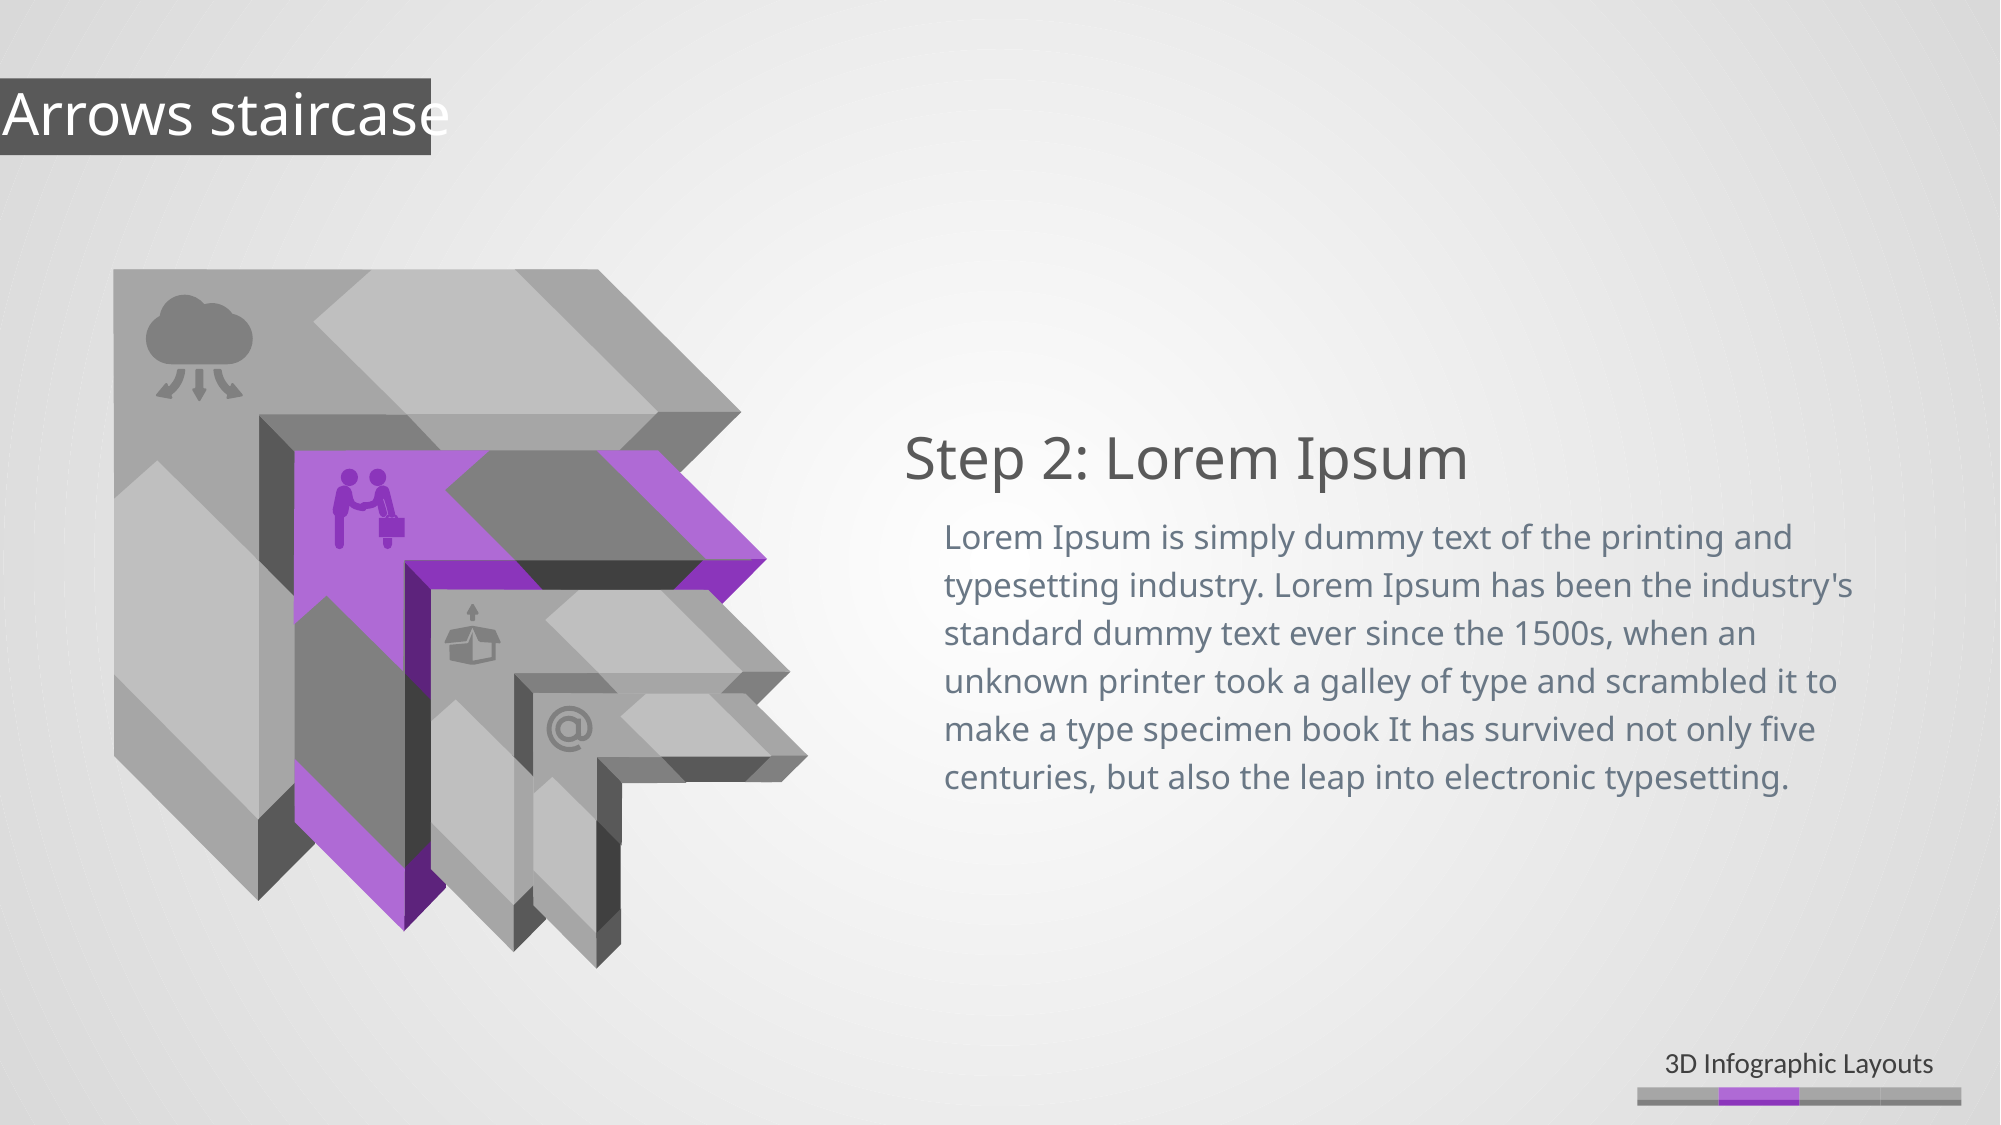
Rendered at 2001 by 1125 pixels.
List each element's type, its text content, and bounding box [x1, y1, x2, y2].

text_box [408, 549, 791, 953]
text_box Arrows staircase [0, 69, 466, 155]
text_box Step 2: Lorem Ipsum [889, 413, 1486, 499]
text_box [74, 199, 742, 902]
text_box 3D Infographic Layouts [1637, 1036, 1962, 1087]
text_box Lorem Ipsum is simply dummy text of the printing and typesetting industry. Lorem Ipsum has been the industry's standard dummy text ever since the 1500s, when an unknown printer took a galley of type and scrambled it to make a type specimen book It has survived not only five centuries, but also the leap into electronic typesetting. [929, 501, 1881, 804]
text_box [264, 397, 768, 932]
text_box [1637, 1087, 1962, 1106]
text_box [515, 663, 809, 969]
